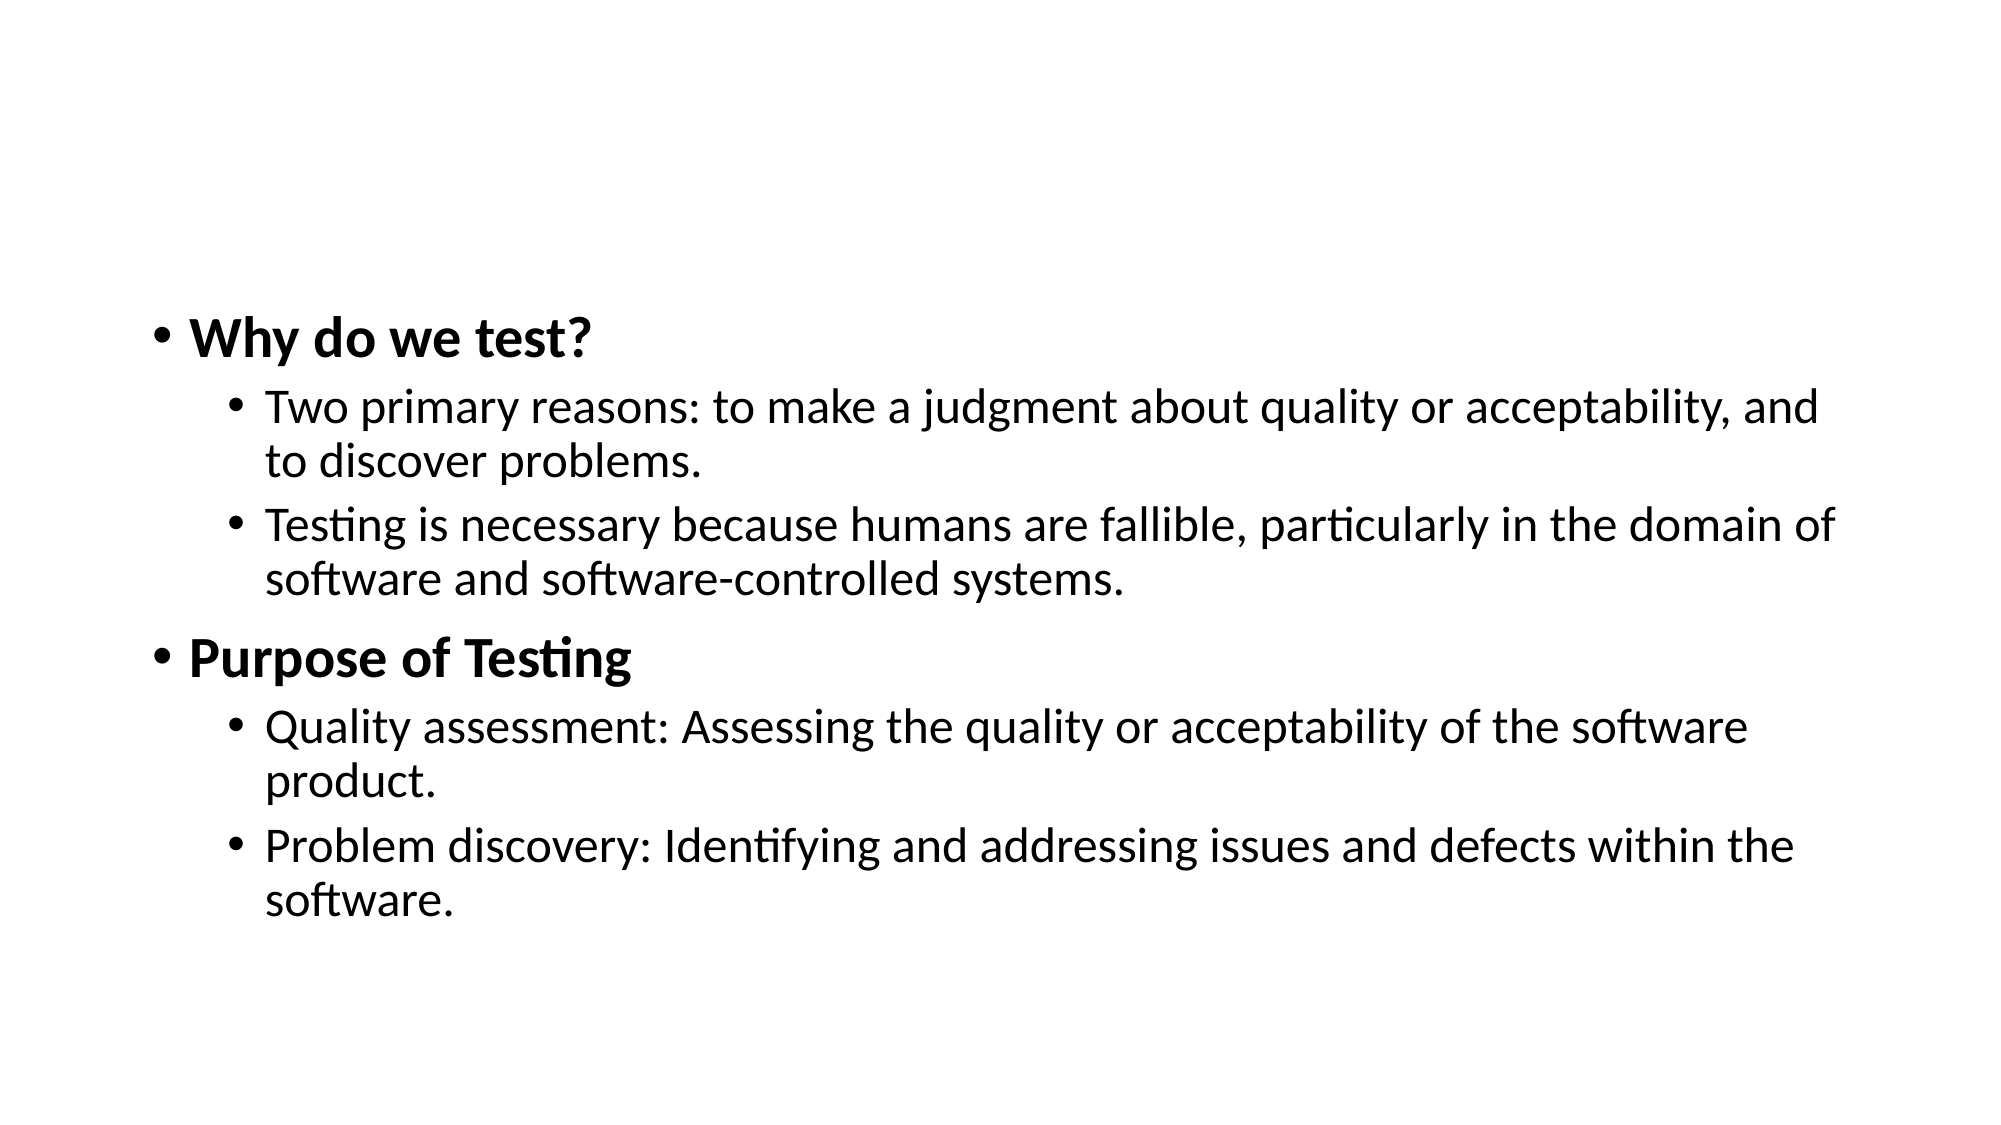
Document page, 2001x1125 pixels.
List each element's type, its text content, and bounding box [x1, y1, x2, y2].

list Why do we test? Two primary reasons: to make a judgment about quality or acceptability, and to discover problems. Testing is necessary because humans are fallible, particularly in the domain of software and software-controlled systems. Purpose of Testing Quality assessment: Assessing the quality or acceptability of the software product. Problem discovery: Identifying and addressing issues and defects within the software. [137, 299, 1863, 1014]
